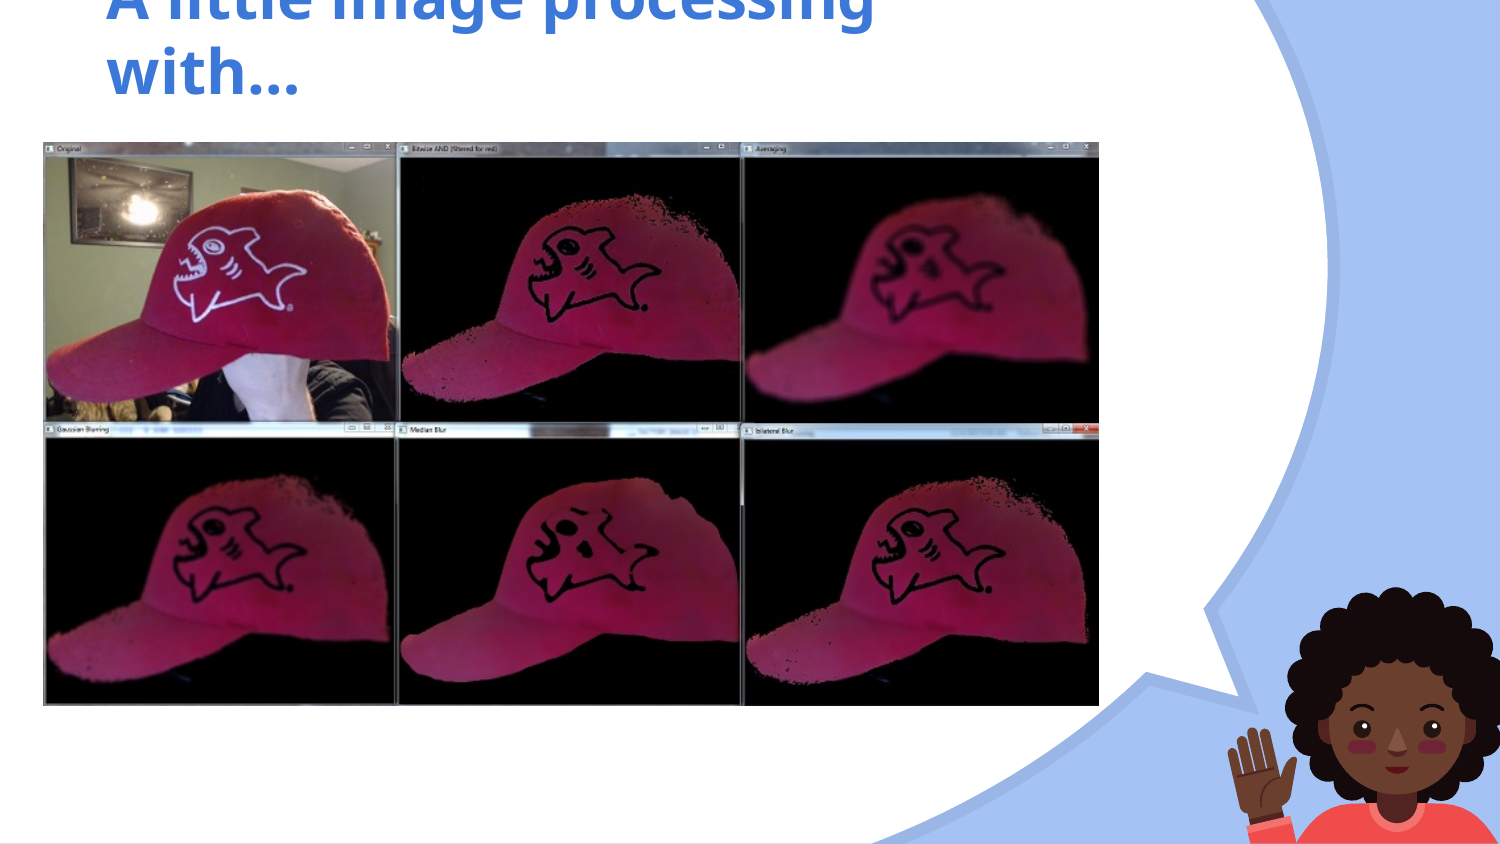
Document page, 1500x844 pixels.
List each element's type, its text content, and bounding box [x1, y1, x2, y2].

picture [43, 142, 1099, 706]
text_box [1227, 586, 1500, 844]
title A little image processing with… [91, 0, 1071, 123]
